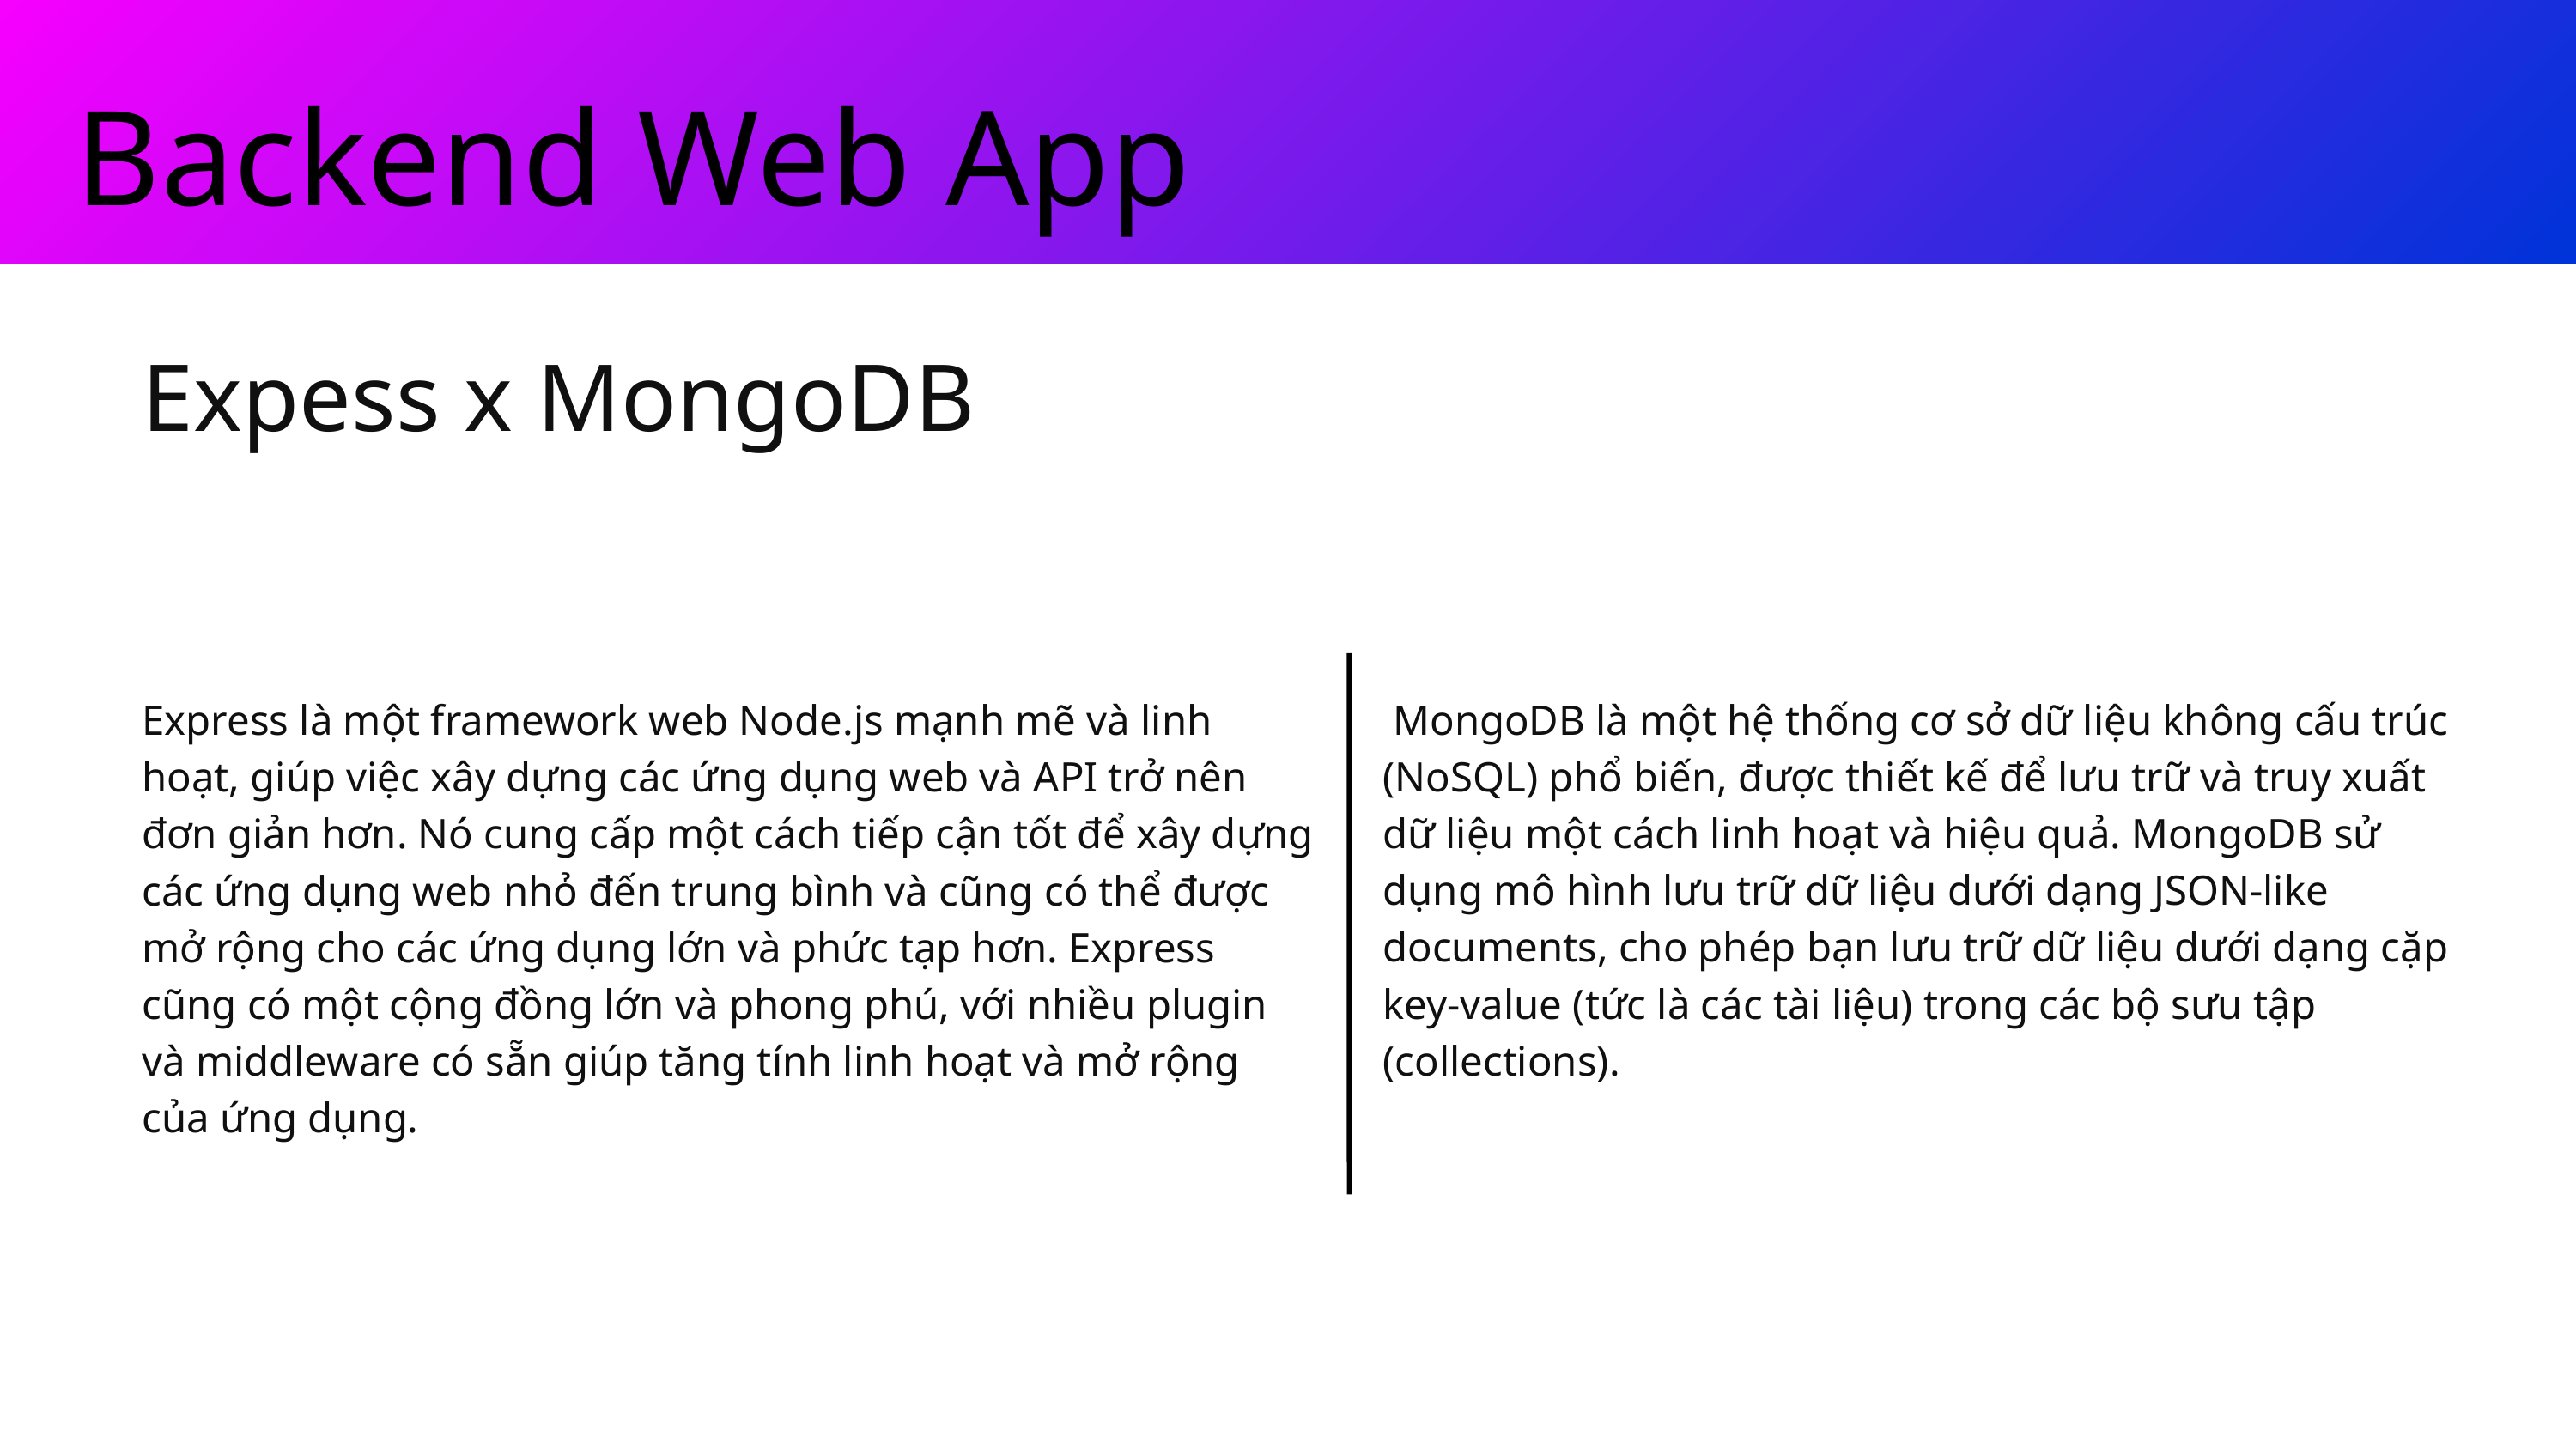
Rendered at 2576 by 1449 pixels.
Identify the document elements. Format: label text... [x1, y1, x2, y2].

text_box MongoDB là một hệ thống cơ sở dữ liệu không cấu trúc (NoSQL) phổ biến, được thiết kế để lưu trữ và truy xuất dữ liệu một cách linh hoạt và hiệu quả. MongoDB sử dụng mô hình lưu trữ dữ liệu dưới dạng JSON-like documents, cho phép bạn lưu trữ dữ liệu dưới dạng cặp key-value (tức là các tài liệu) trong các bộ sưu tập (collections). [1382, 686, 2475, 1084]
text_box Express là một framework web Node.js mạnh mẽ và linh hoạt, giúp việc xây dựng các ứng dụng web và API trở nên đơn giản hơn. Nó cung cấp một cách tiếp cận tốt để xây dựng các ứng dụng web nhỏ đến trung bình và cũng có thể được mở rộng cho các ứng dụng lớn và phức tạp hơn. Express cũng có một cộng đồng lớn và phong phú, với nhiều plugin và middleware có sẵn giúp tăng tính linh hoạt và mở rộng của ứng dụng. [142, 686, 1316, 1142]
text_box Expess x MongoDB [142, 338, 1259, 450]
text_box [0, 0, 2576, 264]
